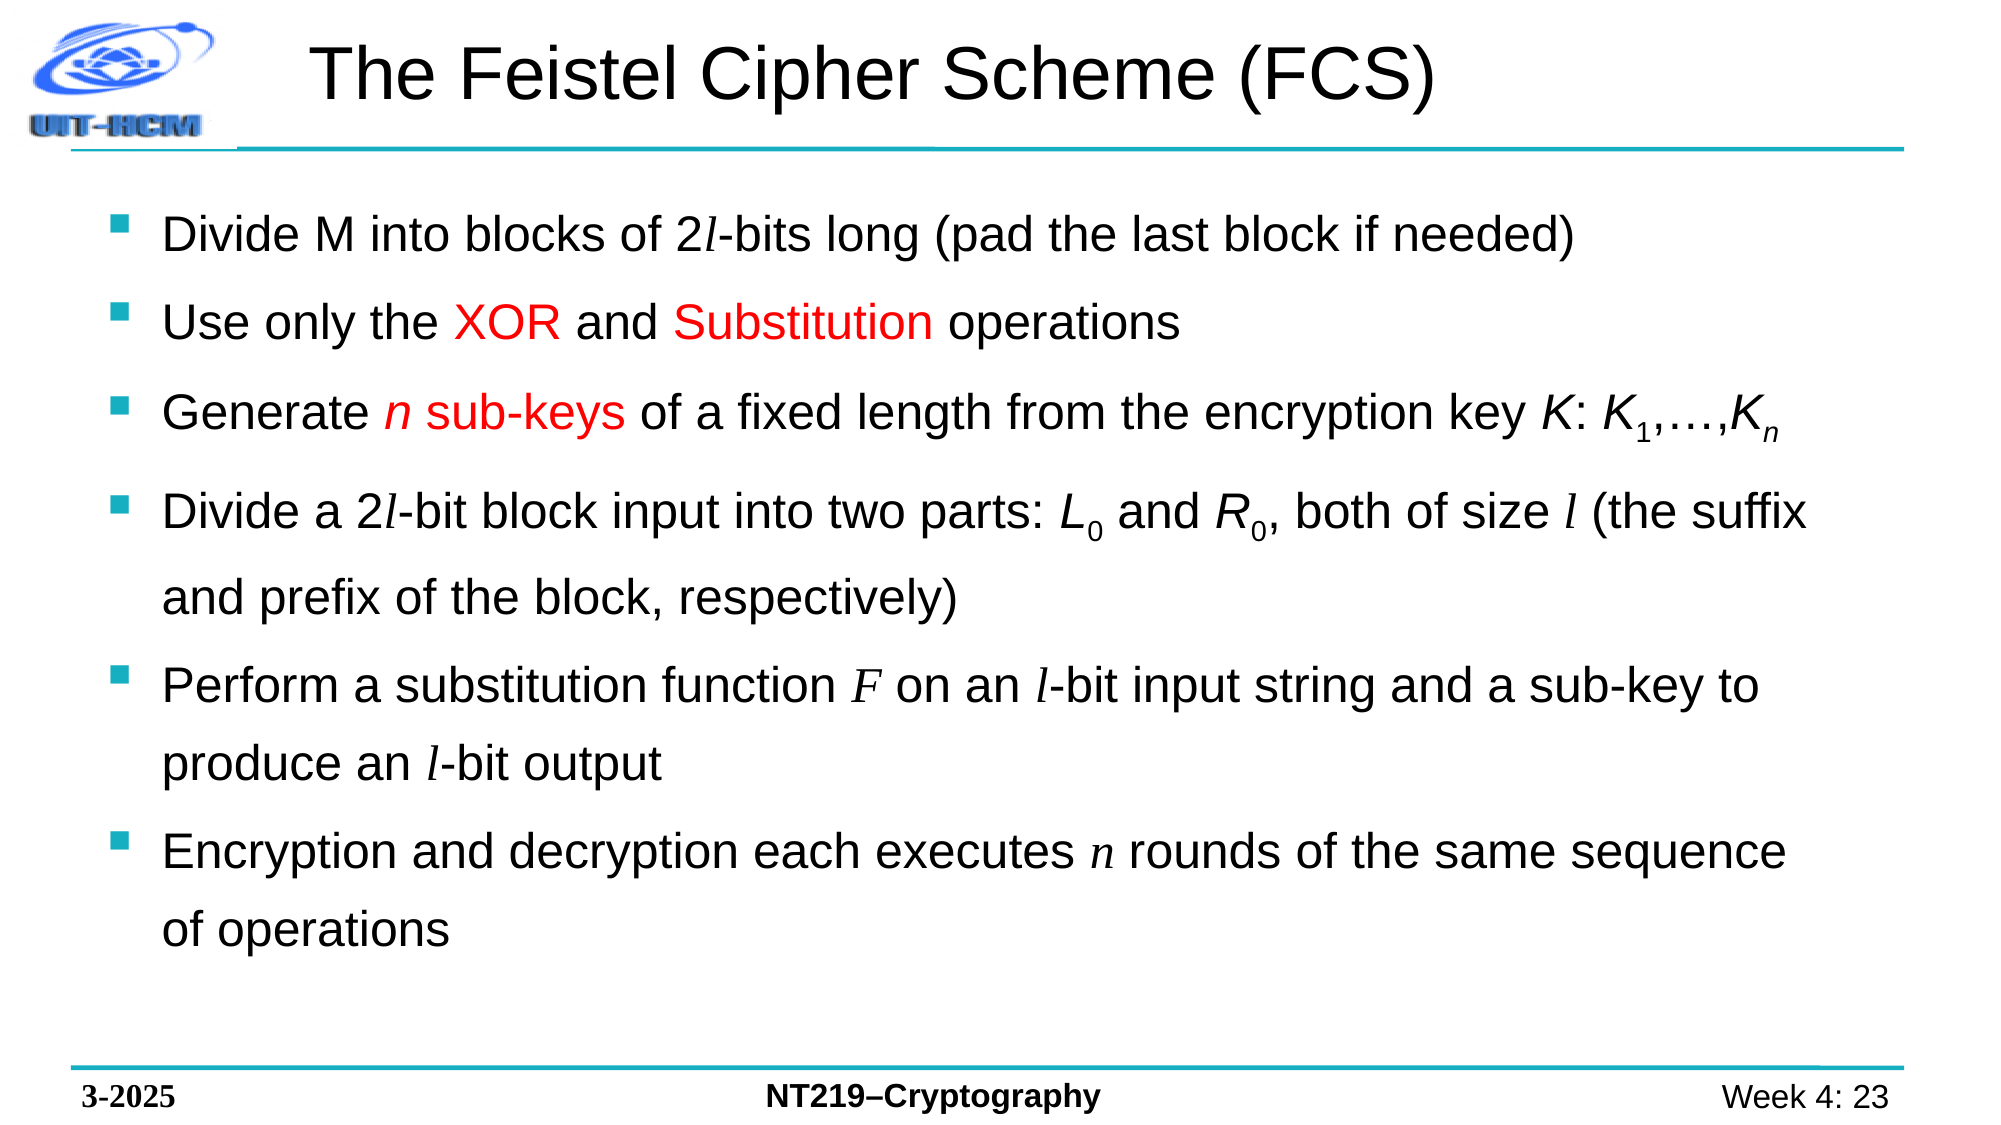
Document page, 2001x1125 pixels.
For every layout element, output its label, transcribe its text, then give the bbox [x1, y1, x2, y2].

list Divide M into blocks of 2l-bits long (pad the last block if needed) Use only the XOR and Substitution operations Generate n sub-keys of a fixed length from the encryption key K: K1,…,Kn Divide a 2l-bit block input into two parts: L0 and R0, both of size l (the suffix and prefix of the block, respectively) Perform a substitution function F on an l-bit input string and a sub-key to produce an l-bit output Encryption and decryption each executes n rounds of the same sequence of operations [90, 176, 1851, 988]
picture [7, 8, 237, 149]
title The Feistel Cipher Scheme (FCS) [293, 0, 1714, 176]
